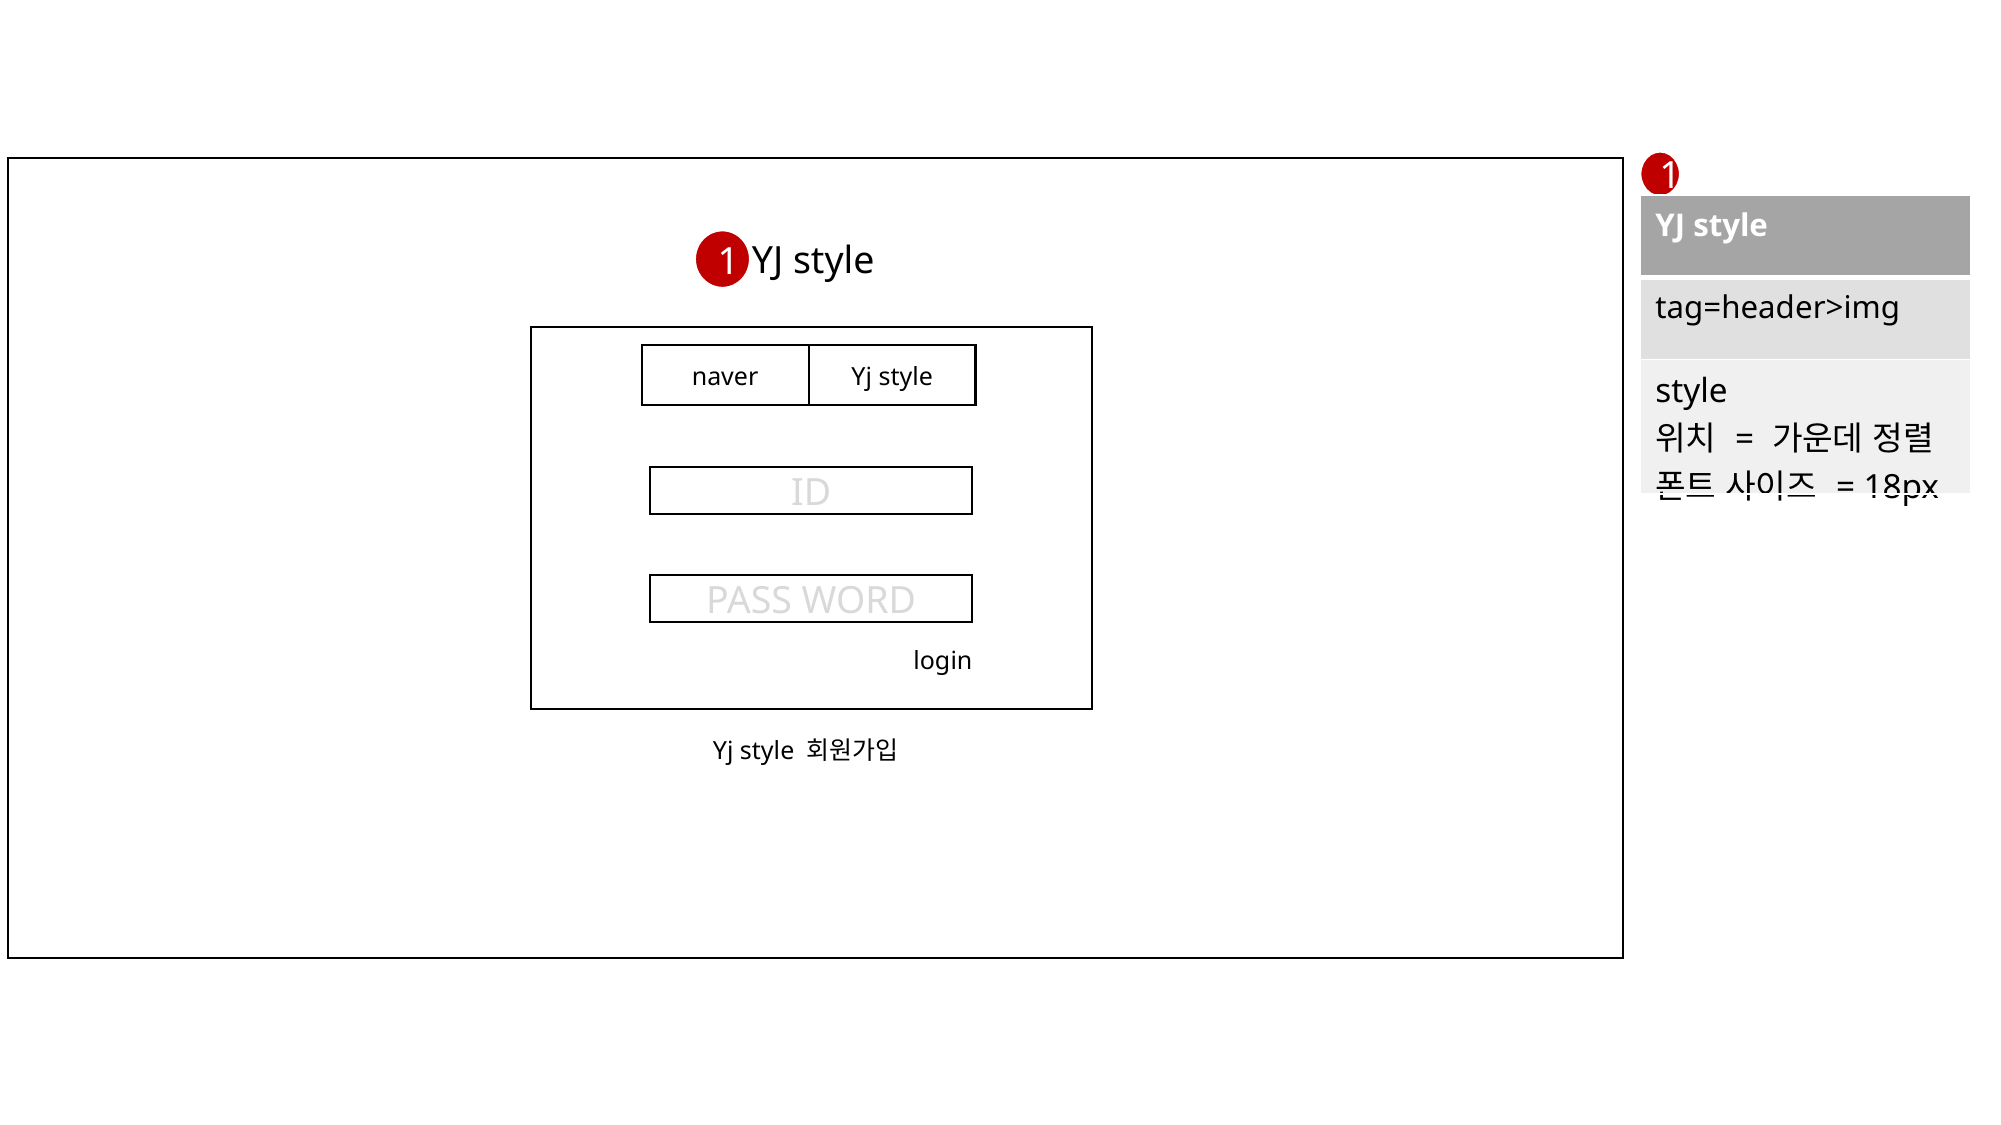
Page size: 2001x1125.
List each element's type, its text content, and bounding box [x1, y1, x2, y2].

table_header YJ style [1641, 196, 1970, 275]
text_box 1 [1639, 150, 1681, 194]
text_box Yj style 회원가입 [698, 727, 1032, 773]
text_box naver [641, 344, 808, 406]
text_box 1 [693, 229, 752, 289]
text_box PASS WORD [649, 574, 973, 623]
text_box [530, 326, 1093, 710]
text_box [7, 157, 1624, 959]
table_cell tag=header>img [1641, 280, 1970, 359]
text_box Yj style [808, 344, 977, 406]
text_box YJ style [495, 228, 1122, 289]
text_box login [898, 637, 1047, 682]
table_cell style 위치 = 가운데 정렬 폰트 사이즈 = 18px [1641, 360, 1970, 493]
text_box ID [649, 466, 973, 515]
